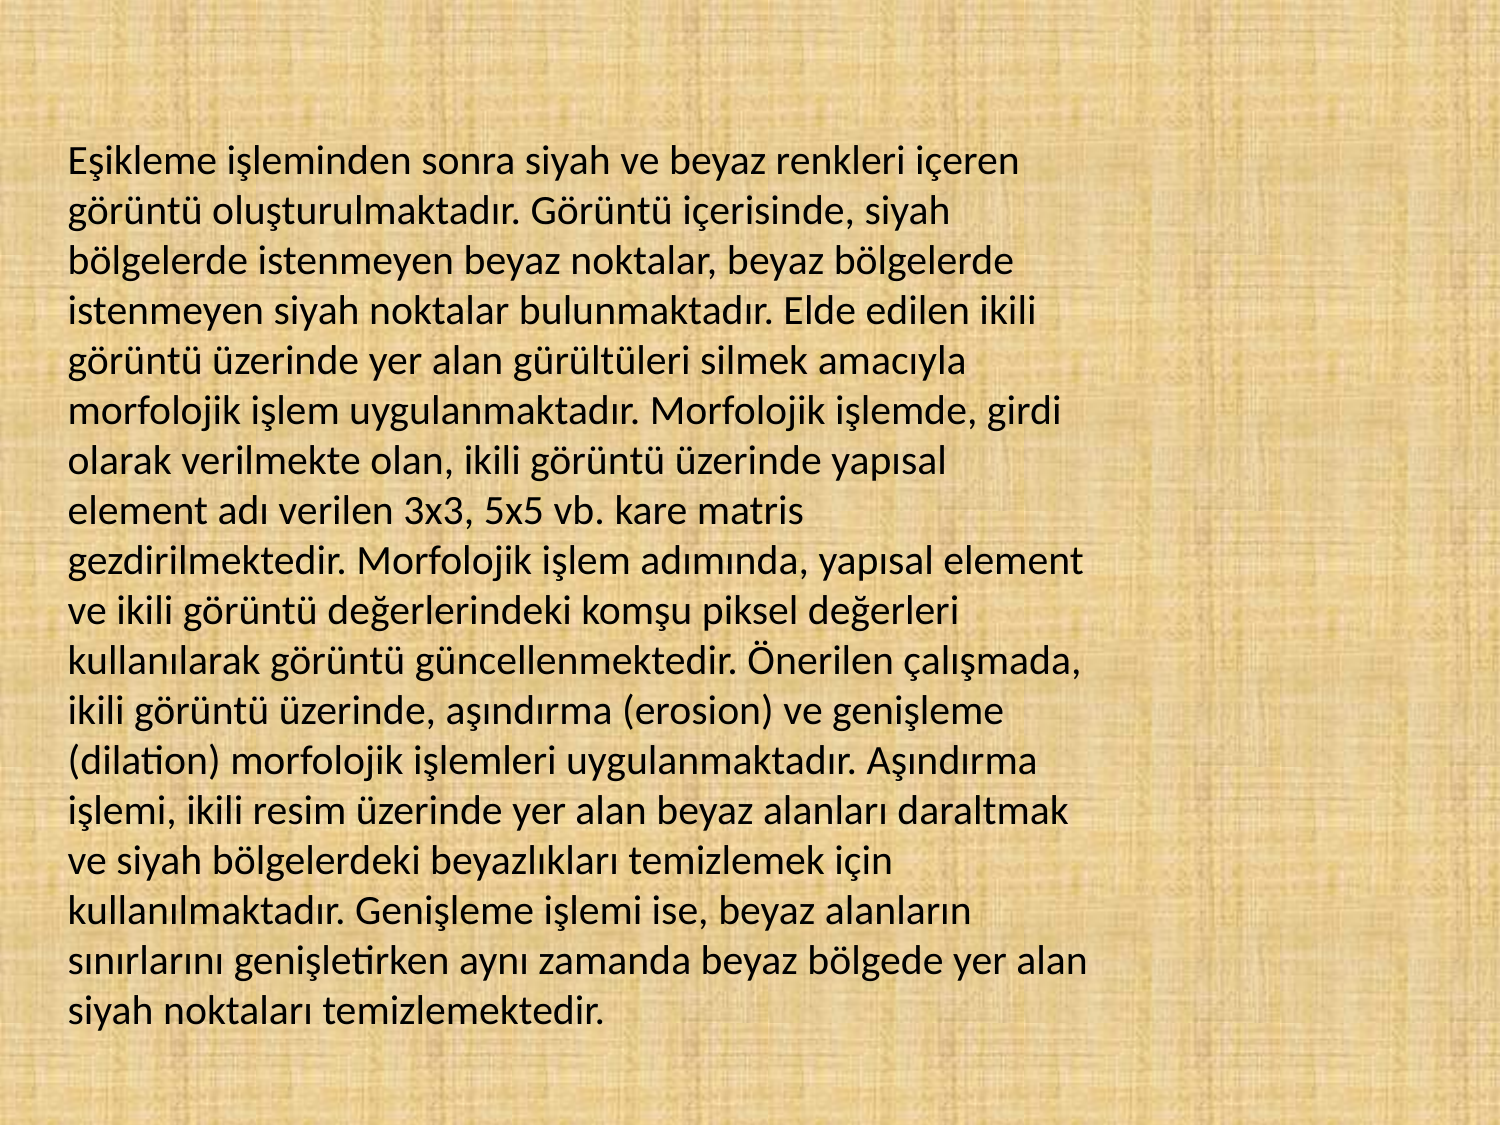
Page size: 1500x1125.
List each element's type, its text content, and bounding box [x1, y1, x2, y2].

text_box Eşikleme işleminden sonra siyah ve beyaz renkleri içeren görüntü oluşturulmaktadır. Görüntü içerisinde, siyah bölgelerde istenmeyen beyaz noktalar, beyaz bölgelerde istenmeyen siyah noktalar bulunmaktadır. Elde edilen ikili görüntü üzerinde yer alan gürültüleri silmek amacıyla morfolojik işlem uygulanmaktadır. Morfolojik işlemde, girdi olarak verilmekte olan, ikili görüntü üzerinde yapısal element adı verilen 3x3, 5x5 vb. kare matris gezdirilmektedir. Morfolojik işlem adımında, yapısal element ve ikili görüntü değerlerindeki komşu piksel değerleri kullanılarak görüntü güncellenmektedir. Önerilen çalışmada, ikili görüntü üzerinde, aşındırma (erosion) ve genişleme (dilation) morfolojik işlemleri uygulanmaktadır. Aşındırma işlemi, ikili resim üzerinde yer alan beyaz alanları daraltmak ve siyah bölgelerdeki beyazlıkları temizlemek için kullanılmaktadır. Genişleme işlemi ise, beyaz alanların sınırlarını genişletirken aynı zamanda beyaz bölgede yer alan siyah noktaları temizlemektedir. [53, 125, 1105, 1041]
picture [0, 0, 1500, 1125]
